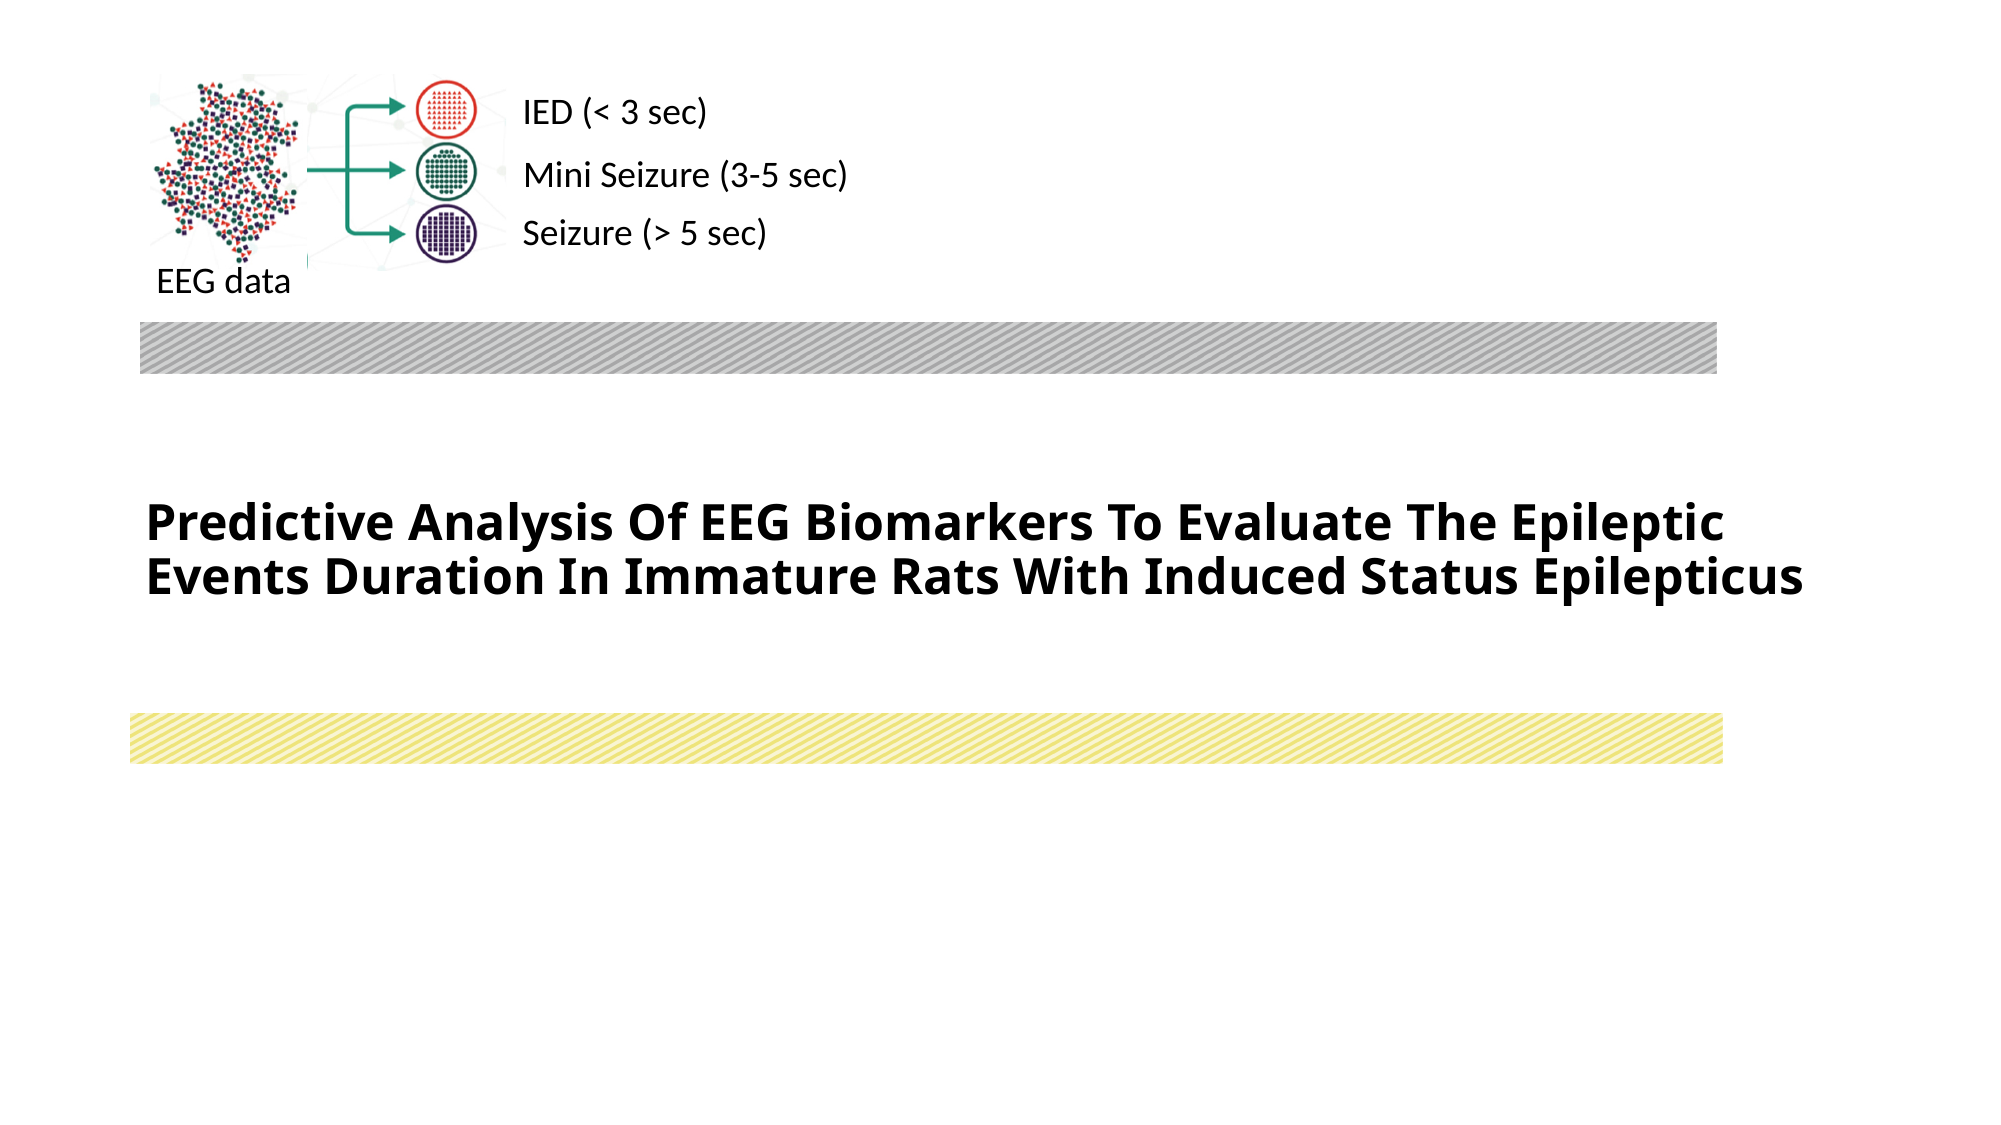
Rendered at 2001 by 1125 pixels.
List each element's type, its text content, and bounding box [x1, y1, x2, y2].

title Predictive Analysis Of EEG Biomarkers To Evaluate The Epileptic Events Duration In Immature Rats With Induced Status Epilepticus [130, 145, 1856, 613]
picture [140, 322, 1717, 374]
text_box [140, 74, 867, 309]
picture [130, 713, 1723, 764]
